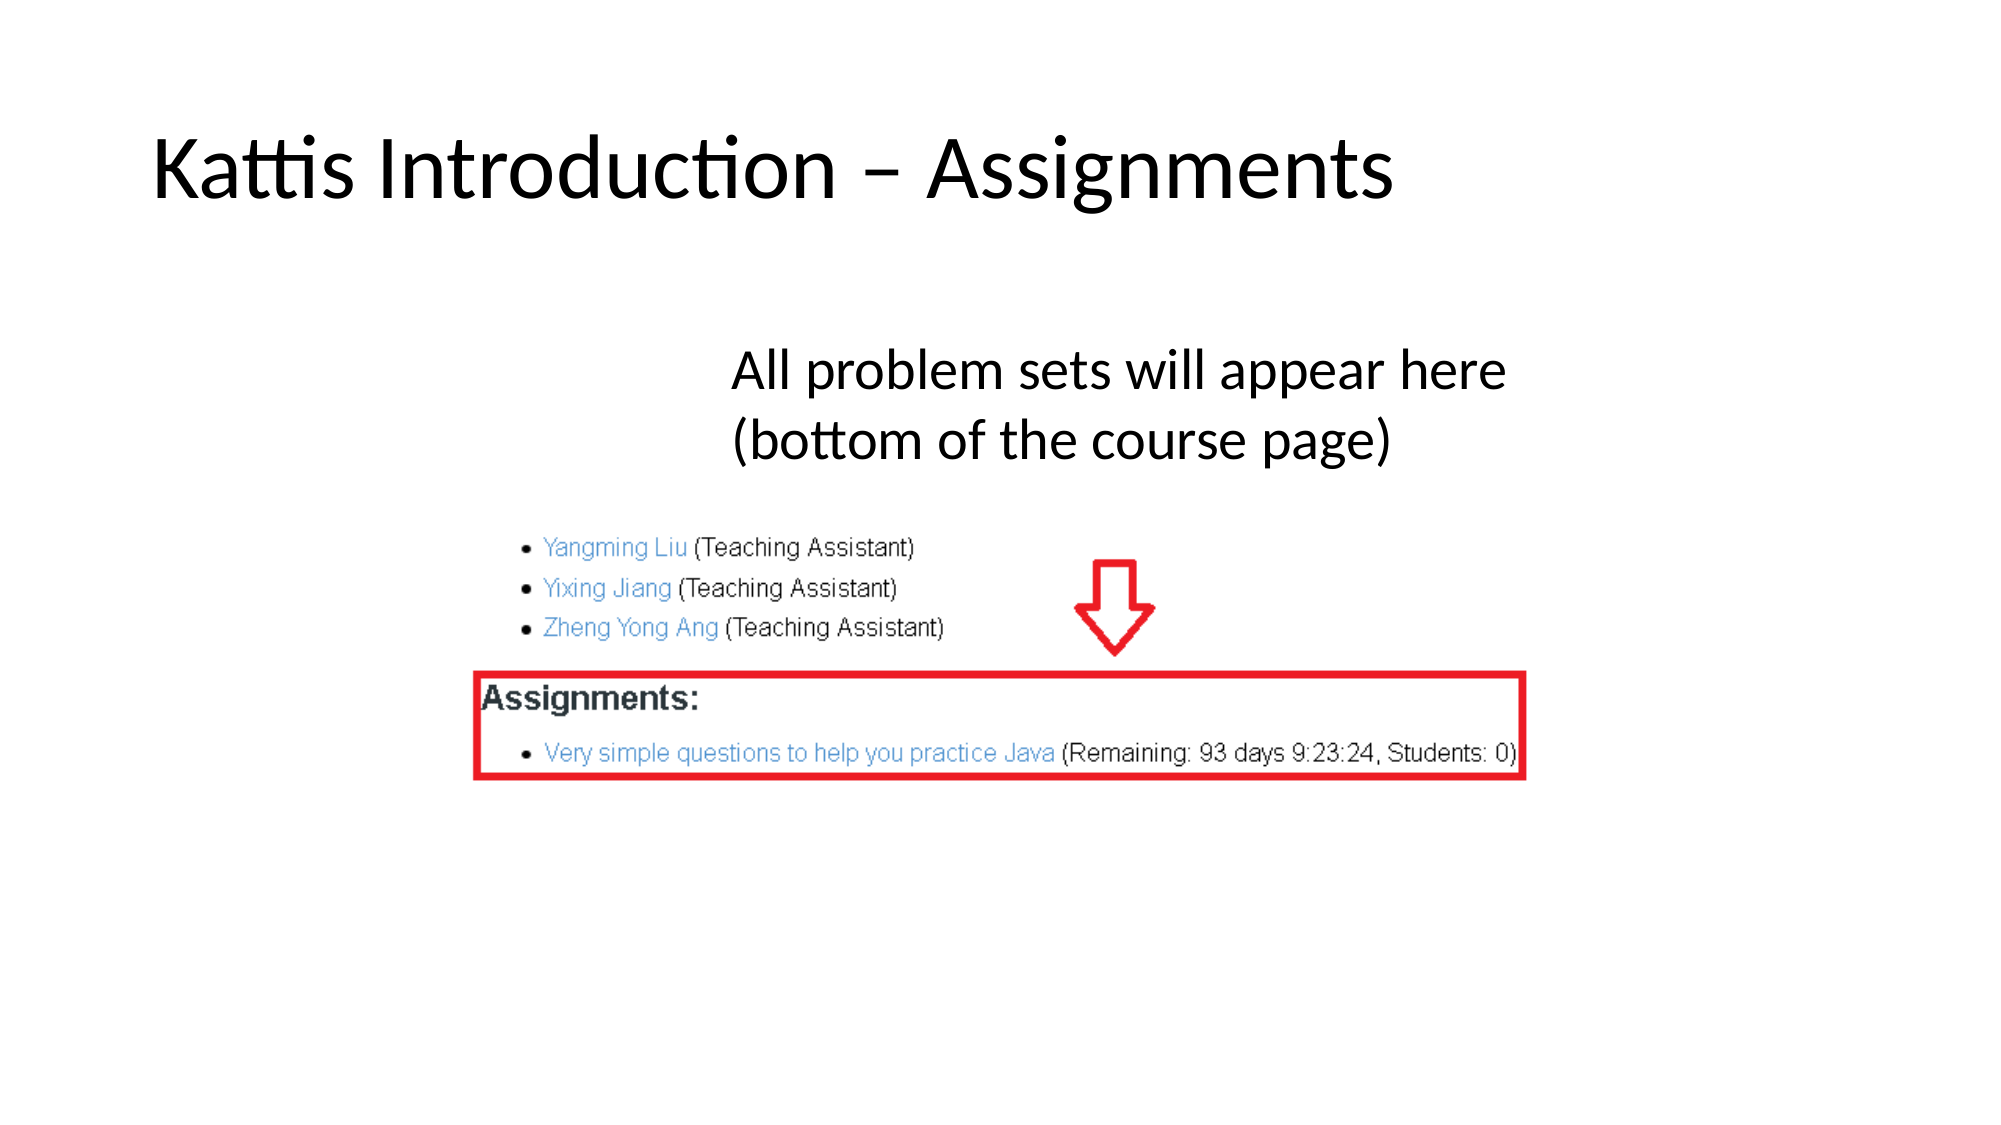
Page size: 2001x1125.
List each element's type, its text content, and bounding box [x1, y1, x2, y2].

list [464, 525, 1536, 788]
text_box All problem sets will appear here (bottom of the course page) [716, 323, 1586, 479]
title Kattis Introduction – Assignments [137, 59, 1863, 278]
